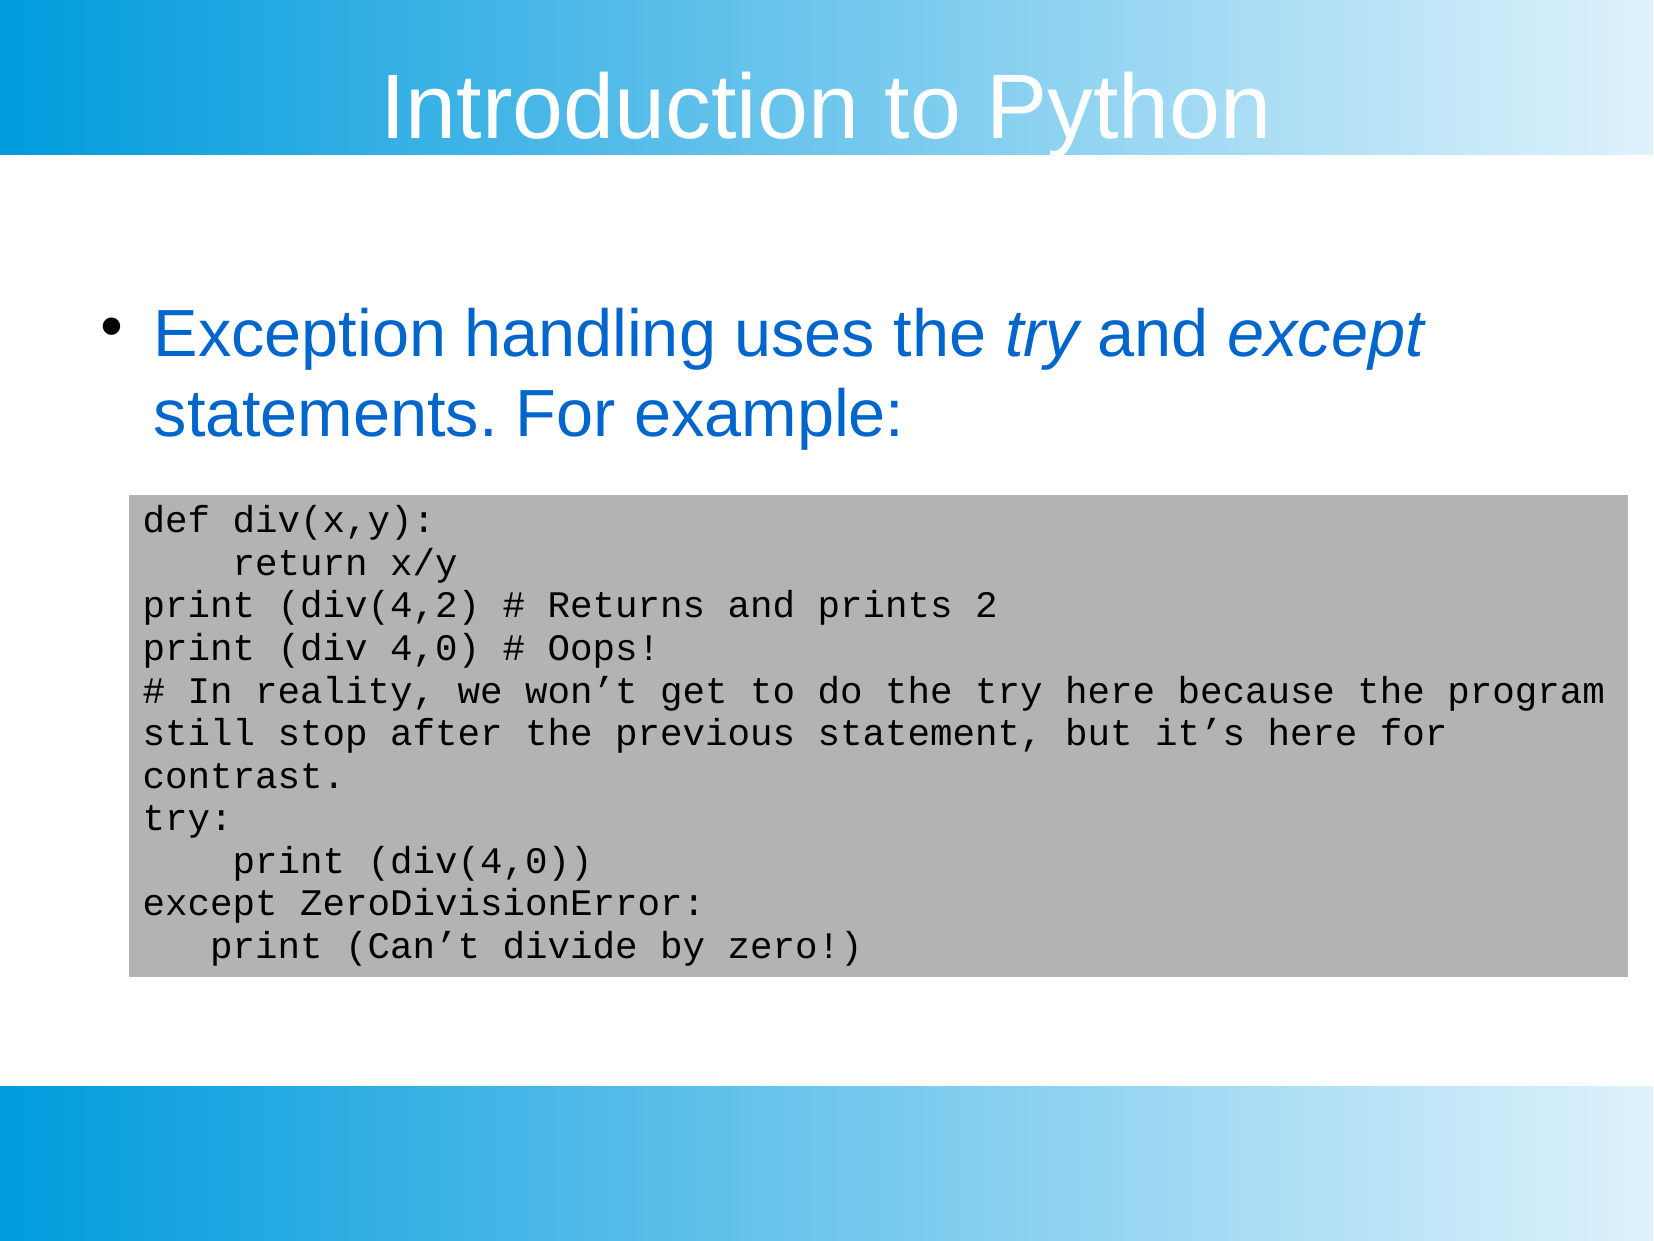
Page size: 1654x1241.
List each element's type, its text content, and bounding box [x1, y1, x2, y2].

text_box Exception handling uses the try and except statements. For example: [82, 290, 1571, 1010]
table_header def div(x,y): return x/y print (div(4,2) # Returns and prints 2 print (div 4,0) # Oops! # In reality, we won’t get to do the try here because the program still stop after the previous statement, but it’s here for contrast. try: print (div(4,0)) except ZeroDivisionError: print (Can’t divide by zero!) [129, 495, 1628, 977]
text_box Introduction to Python [82, 49, 1571, 154]
